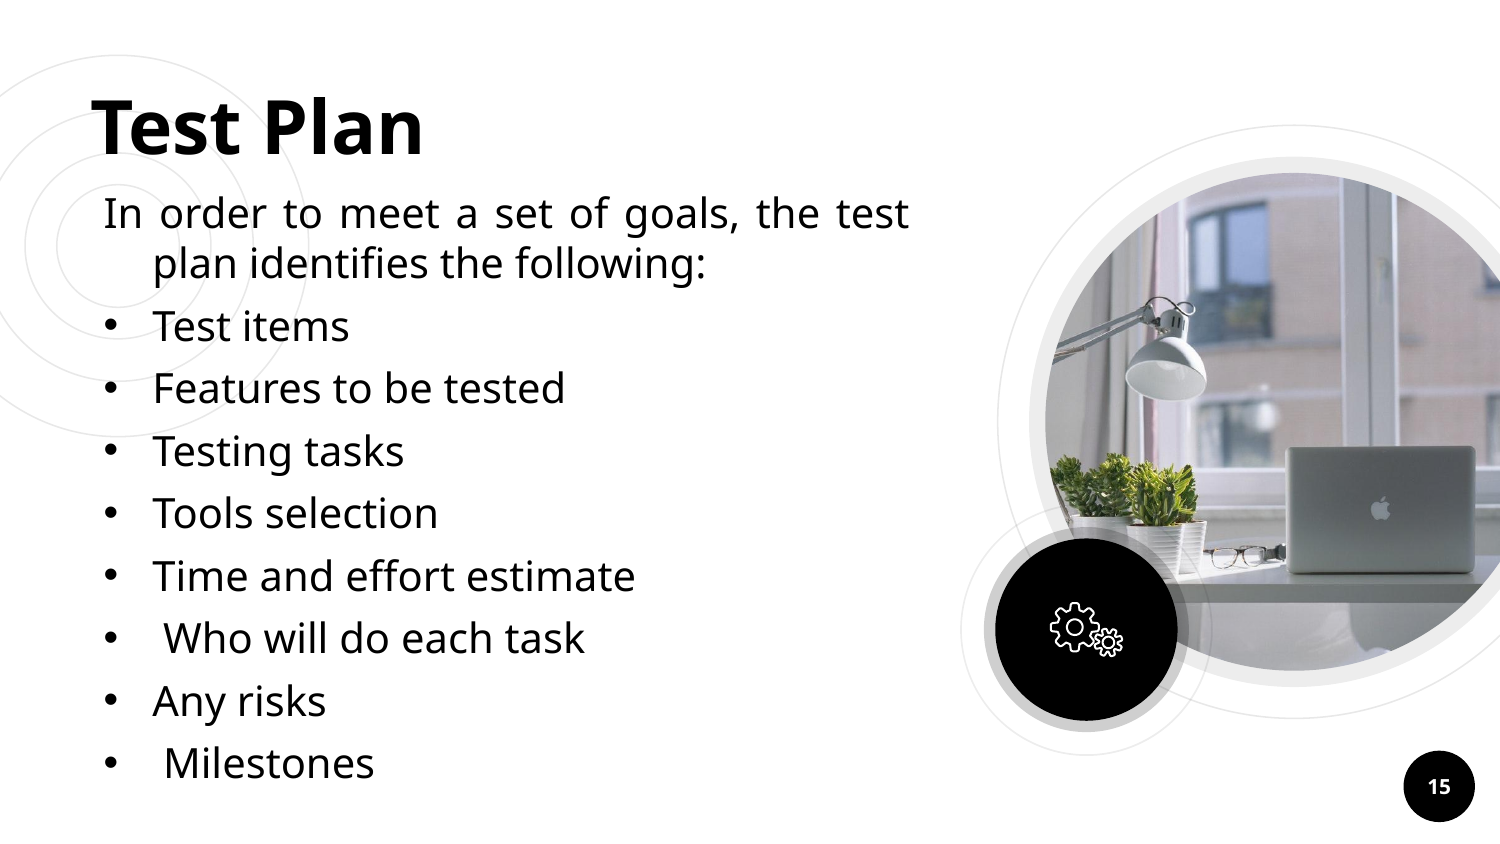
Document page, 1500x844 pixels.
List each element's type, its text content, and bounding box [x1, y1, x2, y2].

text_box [1050, 602, 1123, 657]
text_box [959, 503, 1213, 757]
list In order to meet a set of goals, the test plan identifies the following: Test items Features to be tested Testing tasks Tools selection Time and effort estimate Who will do each task Any risks Milestones [62, 171, 925, 822]
picture [1045, 172, 1500, 671]
title Test Plan [75, 71, 932, 185]
slide_number 15 [1403, 750, 1475, 823]
